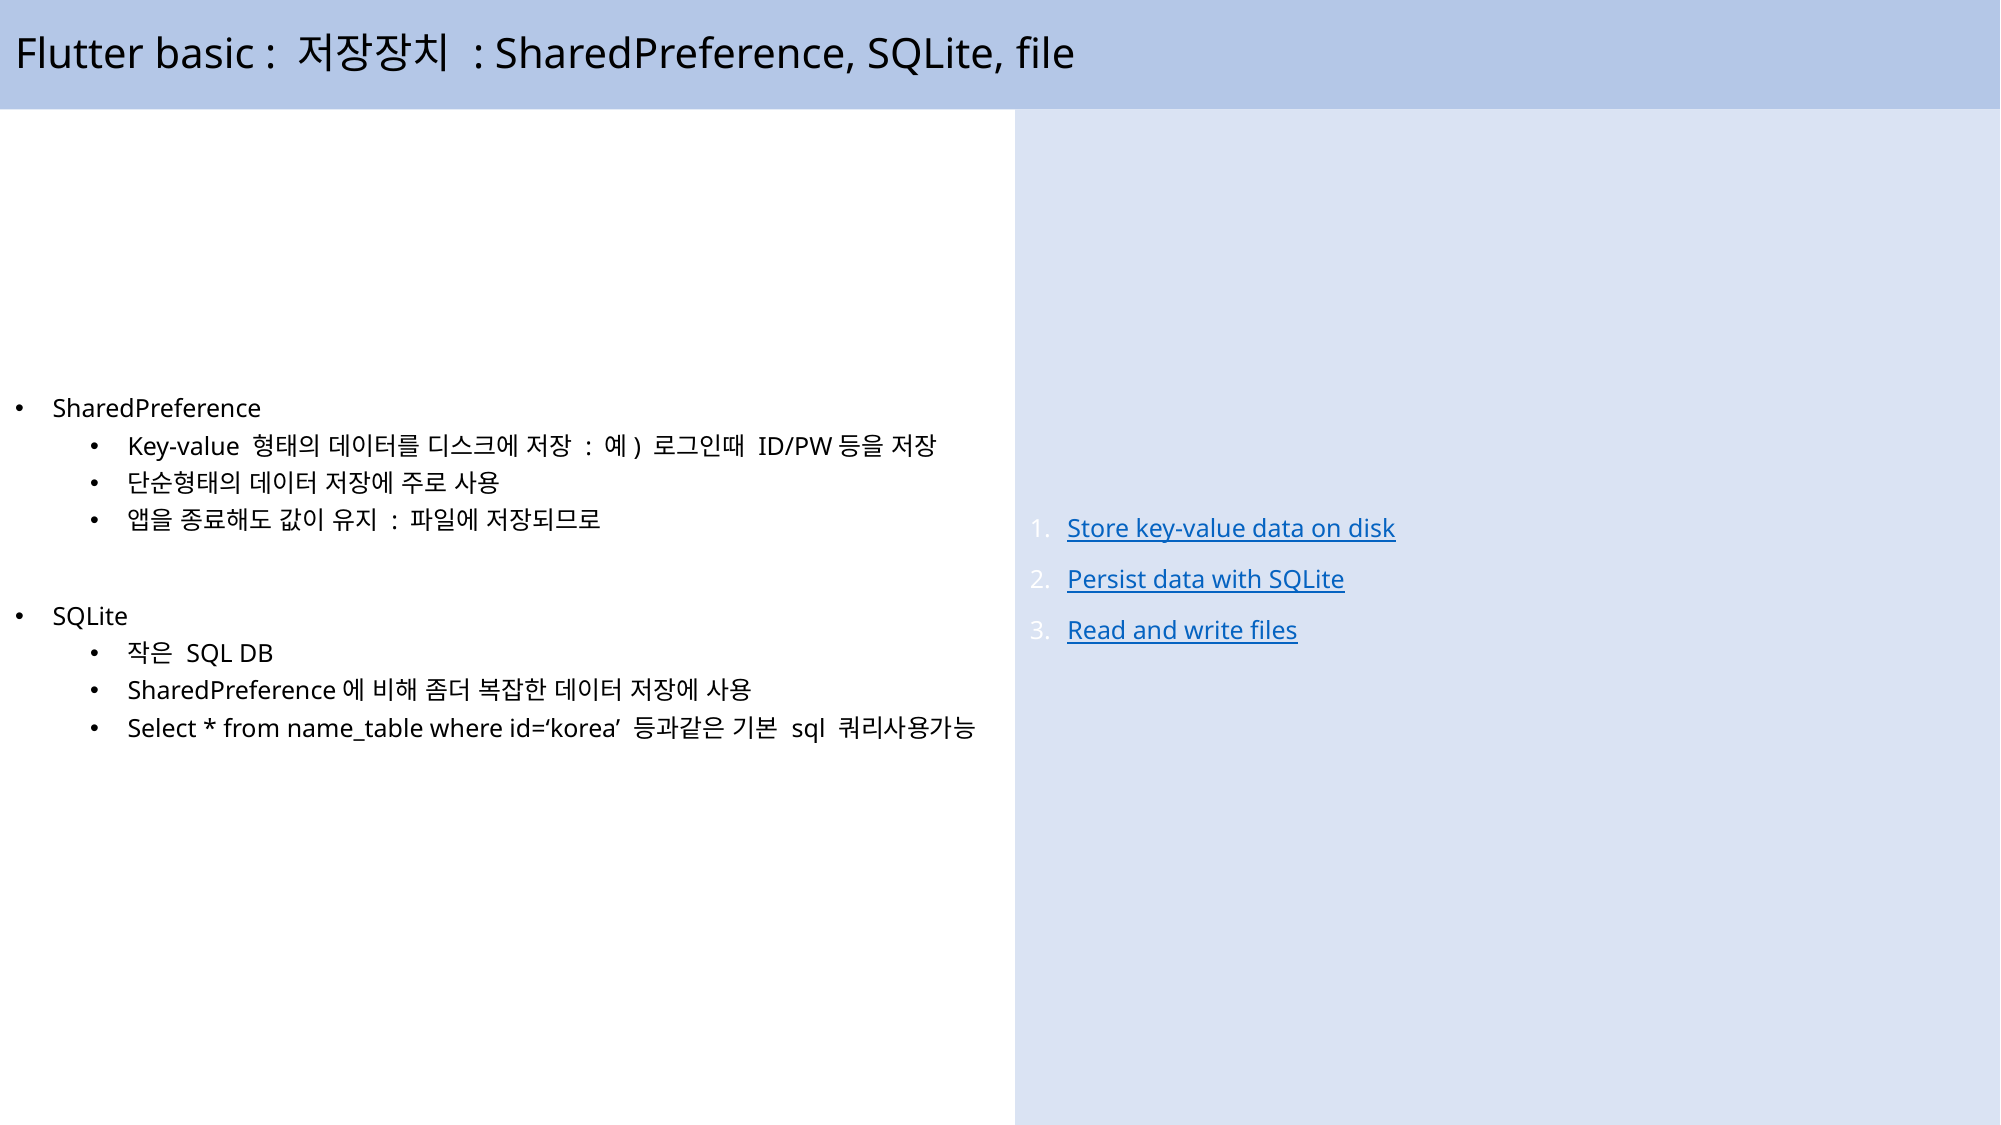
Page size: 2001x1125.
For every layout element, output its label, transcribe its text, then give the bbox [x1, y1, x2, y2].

text_box SharedPreference Key-value 형태의 데이터를 디스크에 저장 : 예) 로그인때 ID/PW등을 저장 단순형태의 데이터 저장에 주로 사용 앱을 종료해도 값이 유지 : 파일에 저장되므로 SQLite 작은 SQL DB SharedPreference에 비해 좀더 복잡한 데이터 저장에 사용 Select * from name_table where id=‘korea’ 등과같은 기본 sql 쿼리사용가능 [0, 109, 1016, 1125]
title Flutter basic : 저장장치 : SharedPreference, SQLite, file [0, 0, 2000, 109]
text_box Store key-value data on disk Persist data with SQLite Read and write files [1014, 108, 2000, 1125]
